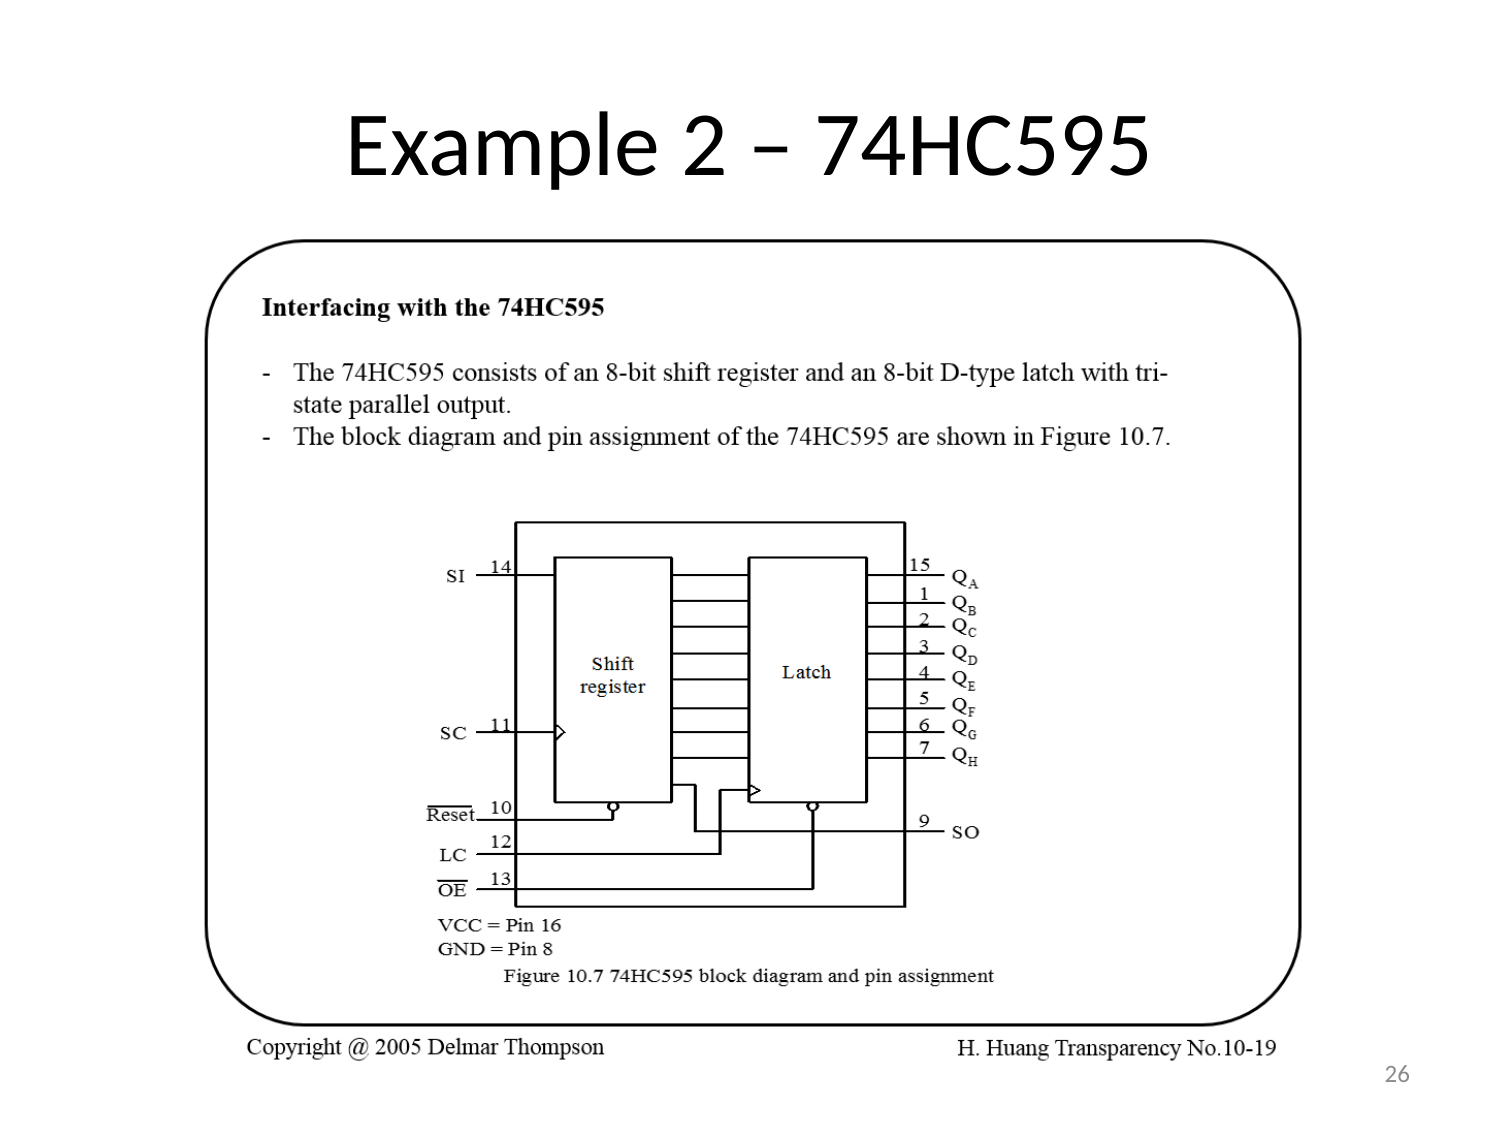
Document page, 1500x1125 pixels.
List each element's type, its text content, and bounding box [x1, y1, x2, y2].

slide_number 26 [1074, 1042, 1425, 1103]
picture [182, 229, 1317, 1073]
title Example 2 – 74HC595 [75, 45, 1425, 233]
